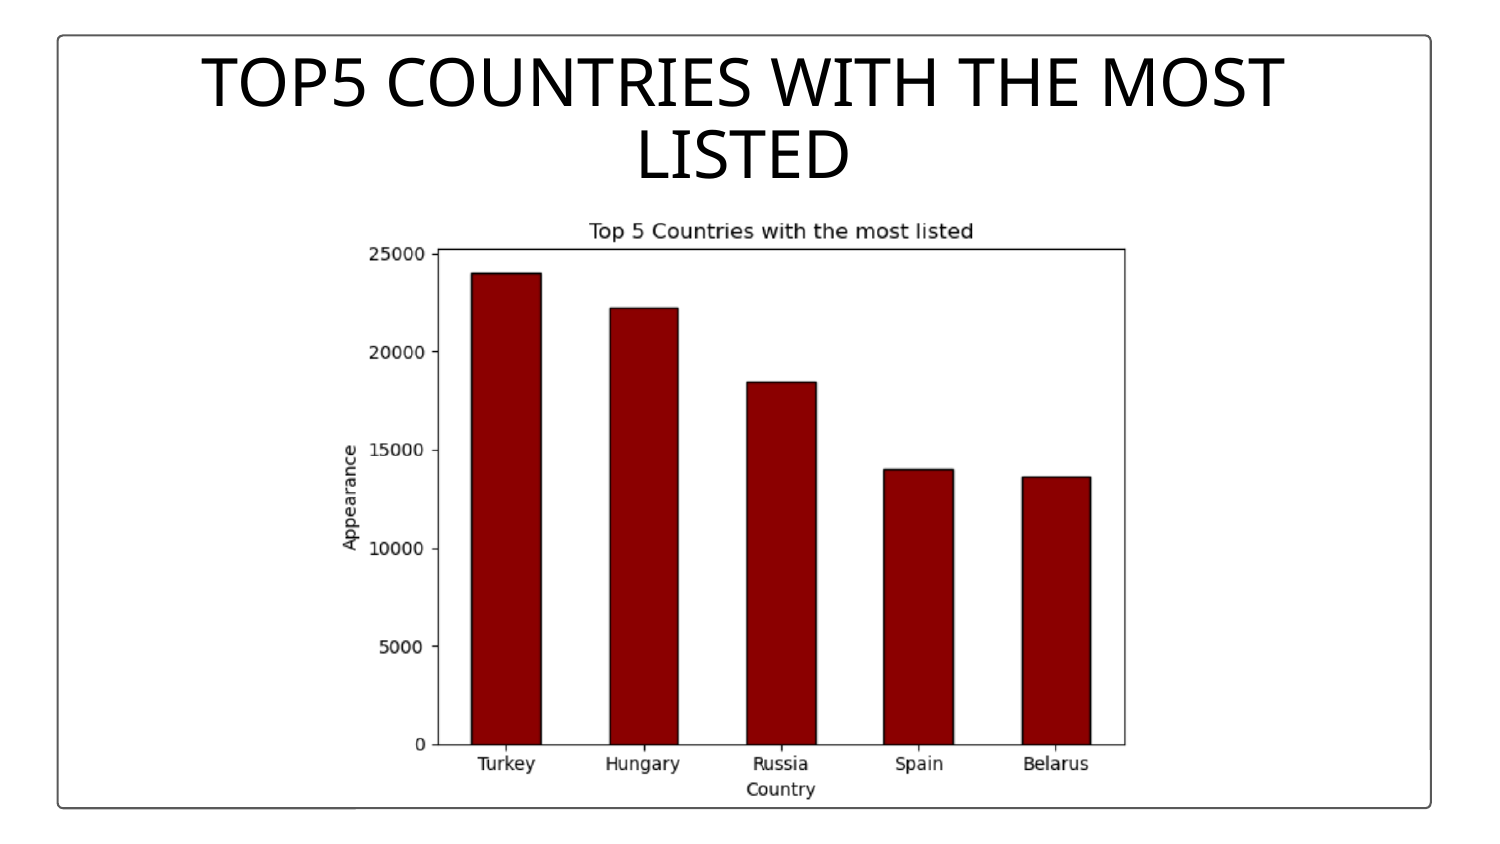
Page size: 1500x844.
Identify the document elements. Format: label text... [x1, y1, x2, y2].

picture [322, 204, 1167, 808]
text_box [55, 33, 318, 811]
text_box TOP5 COUNTRIES WITH THE MOST LISTED [159, 0, 1329, 209]
text_box [1170, 33, 1433, 811]
